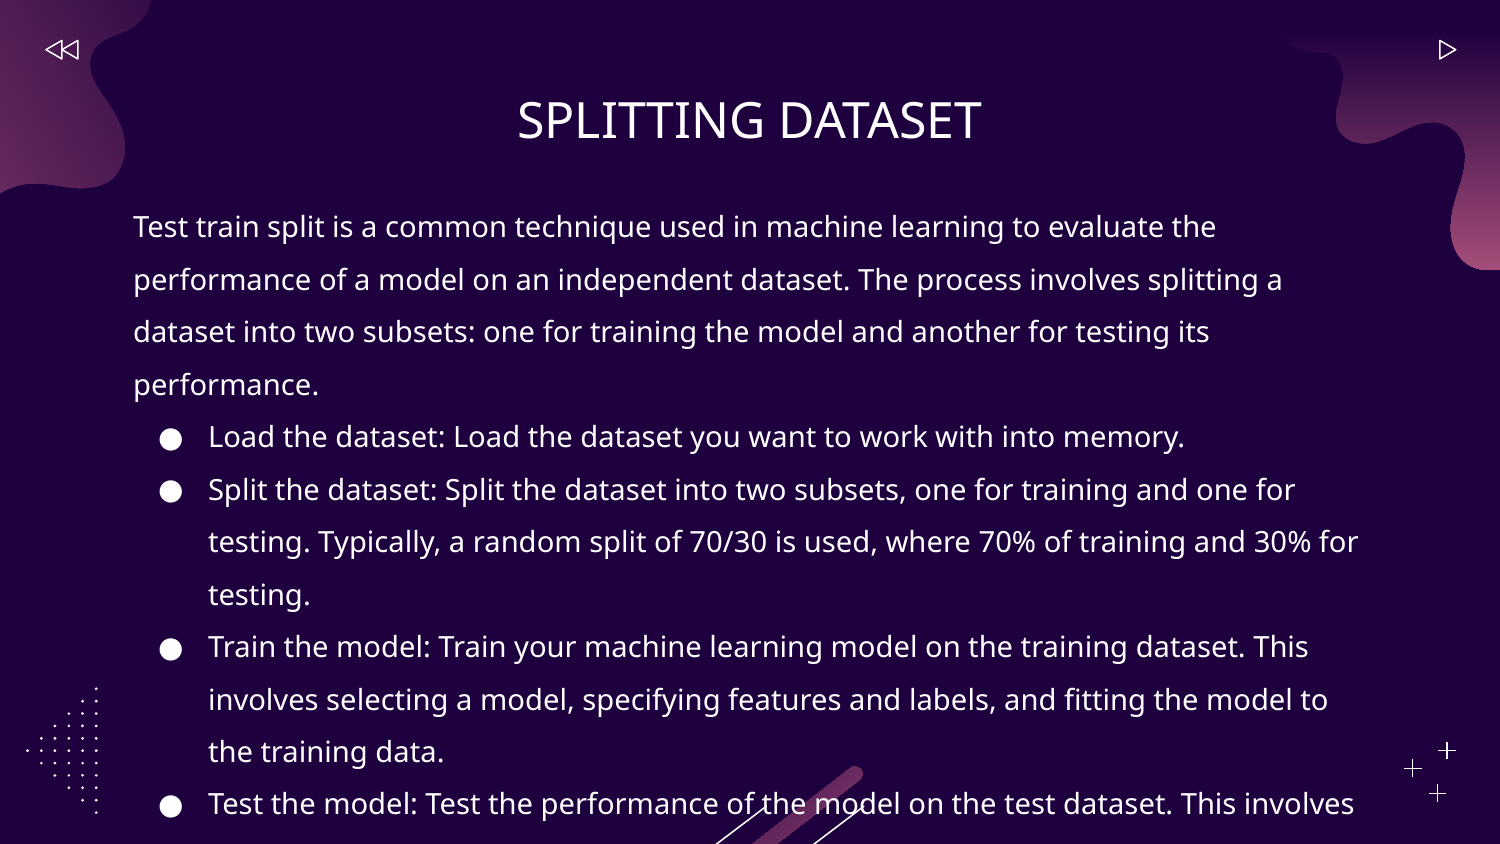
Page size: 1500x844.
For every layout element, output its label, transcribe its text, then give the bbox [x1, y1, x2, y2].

list Test train split is a common technique used in machine learning to evaluate the performance of a model on an independent dataset. The process involves splitting a dataset into two subsets: one for training the model and another for testing its performance. Load the dataset: Load the dataset you want to work with into memory. Split the dataset: Split the dataset into two subsets, one for training and one for testing. Typically, a random split of 70/30 is used, where 70% of training and 30% for testing. Train the model: Train your machine learning model on the training dataset. This involves selecting a model, specifying features and labels, and fitting the model to the training data. Test the model: Test the performance of the model on the test dataset. This involves making predictions on the test data and comparing them to the true labels. You can use a variety of metrics to evaluate the performance of the model, such as accuracy, precision, recall etc. [118, 176, 1382, 830]
title SPLITTING DATASET [118, 73, 1382, 168]
